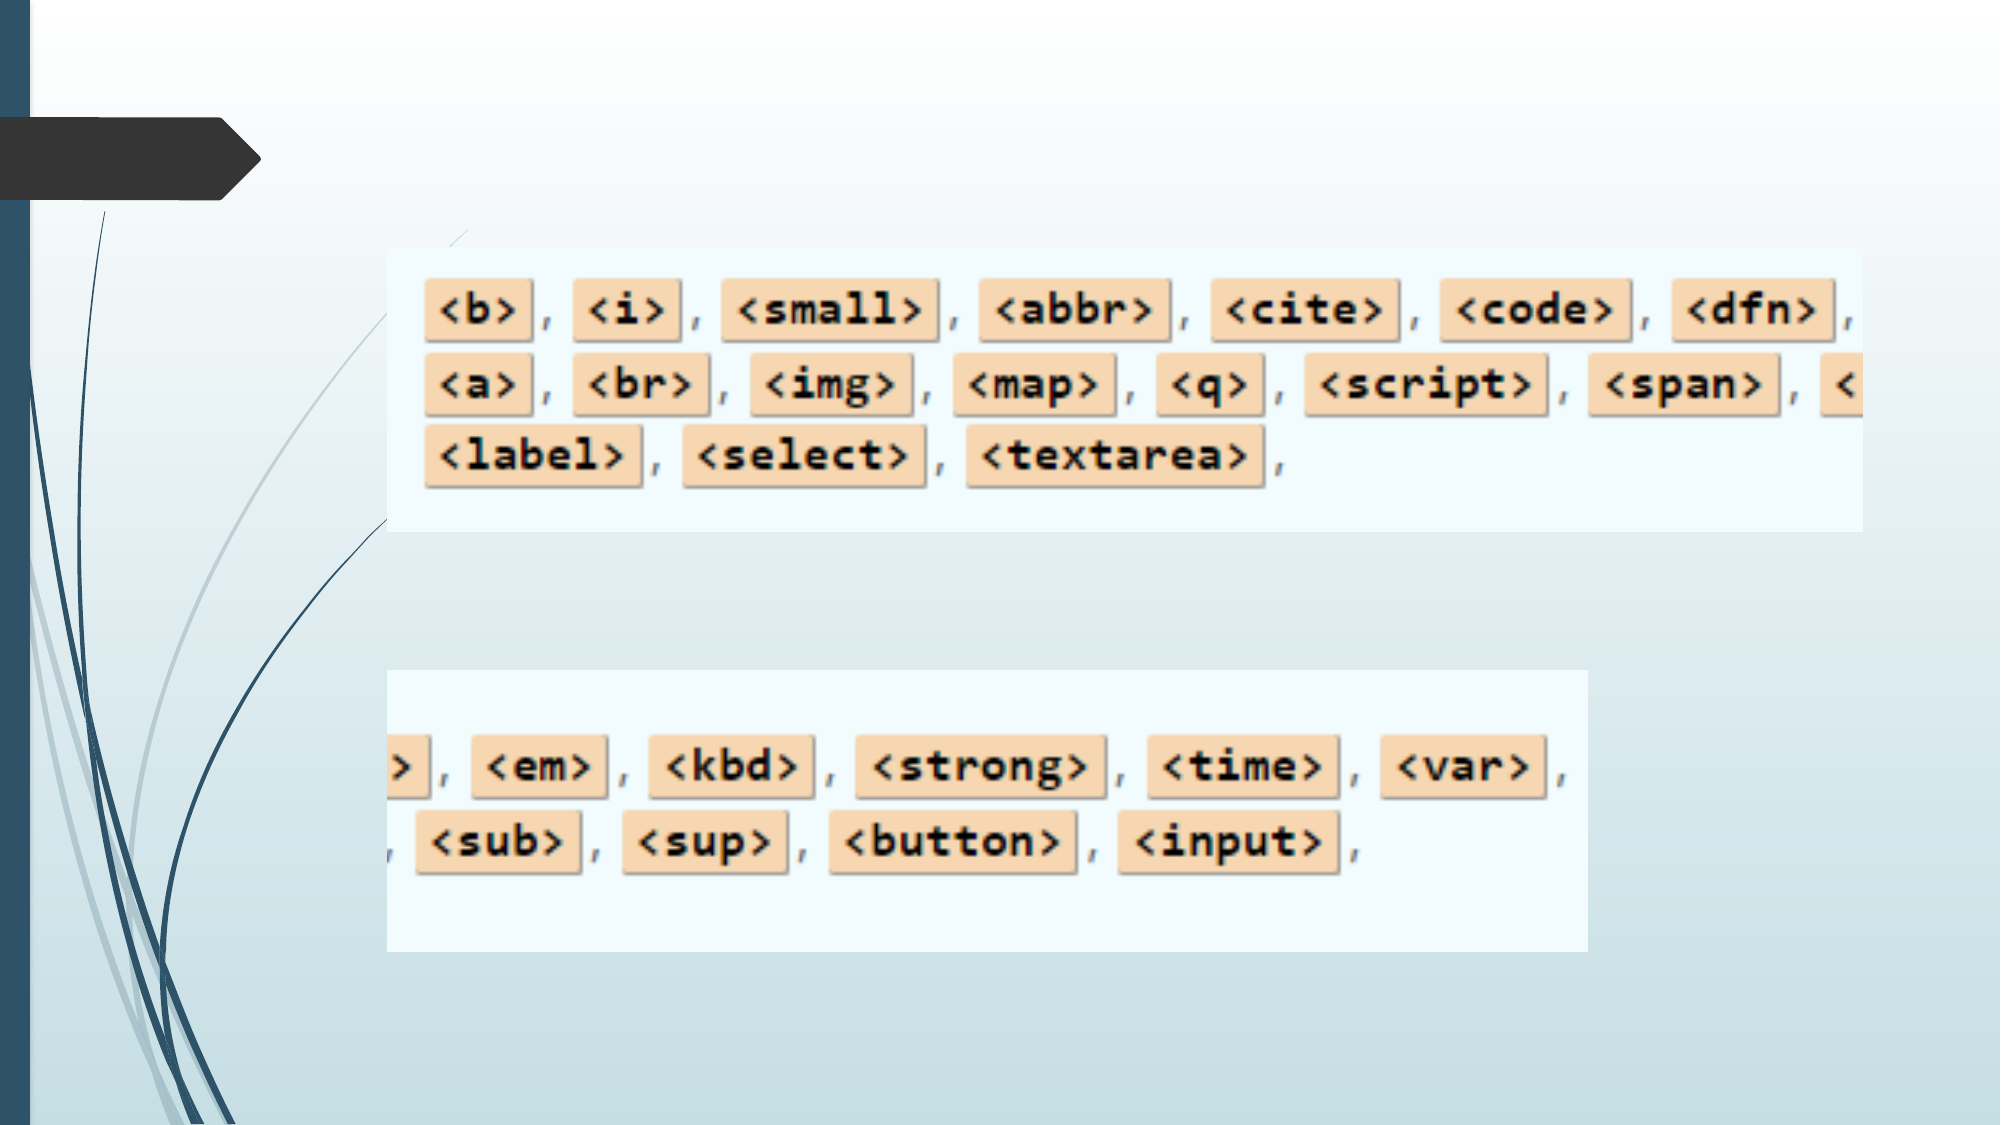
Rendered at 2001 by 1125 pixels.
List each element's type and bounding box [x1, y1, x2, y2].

picture [387, 670, 1588, 953]
picture [387, 247, 1863, 532]
